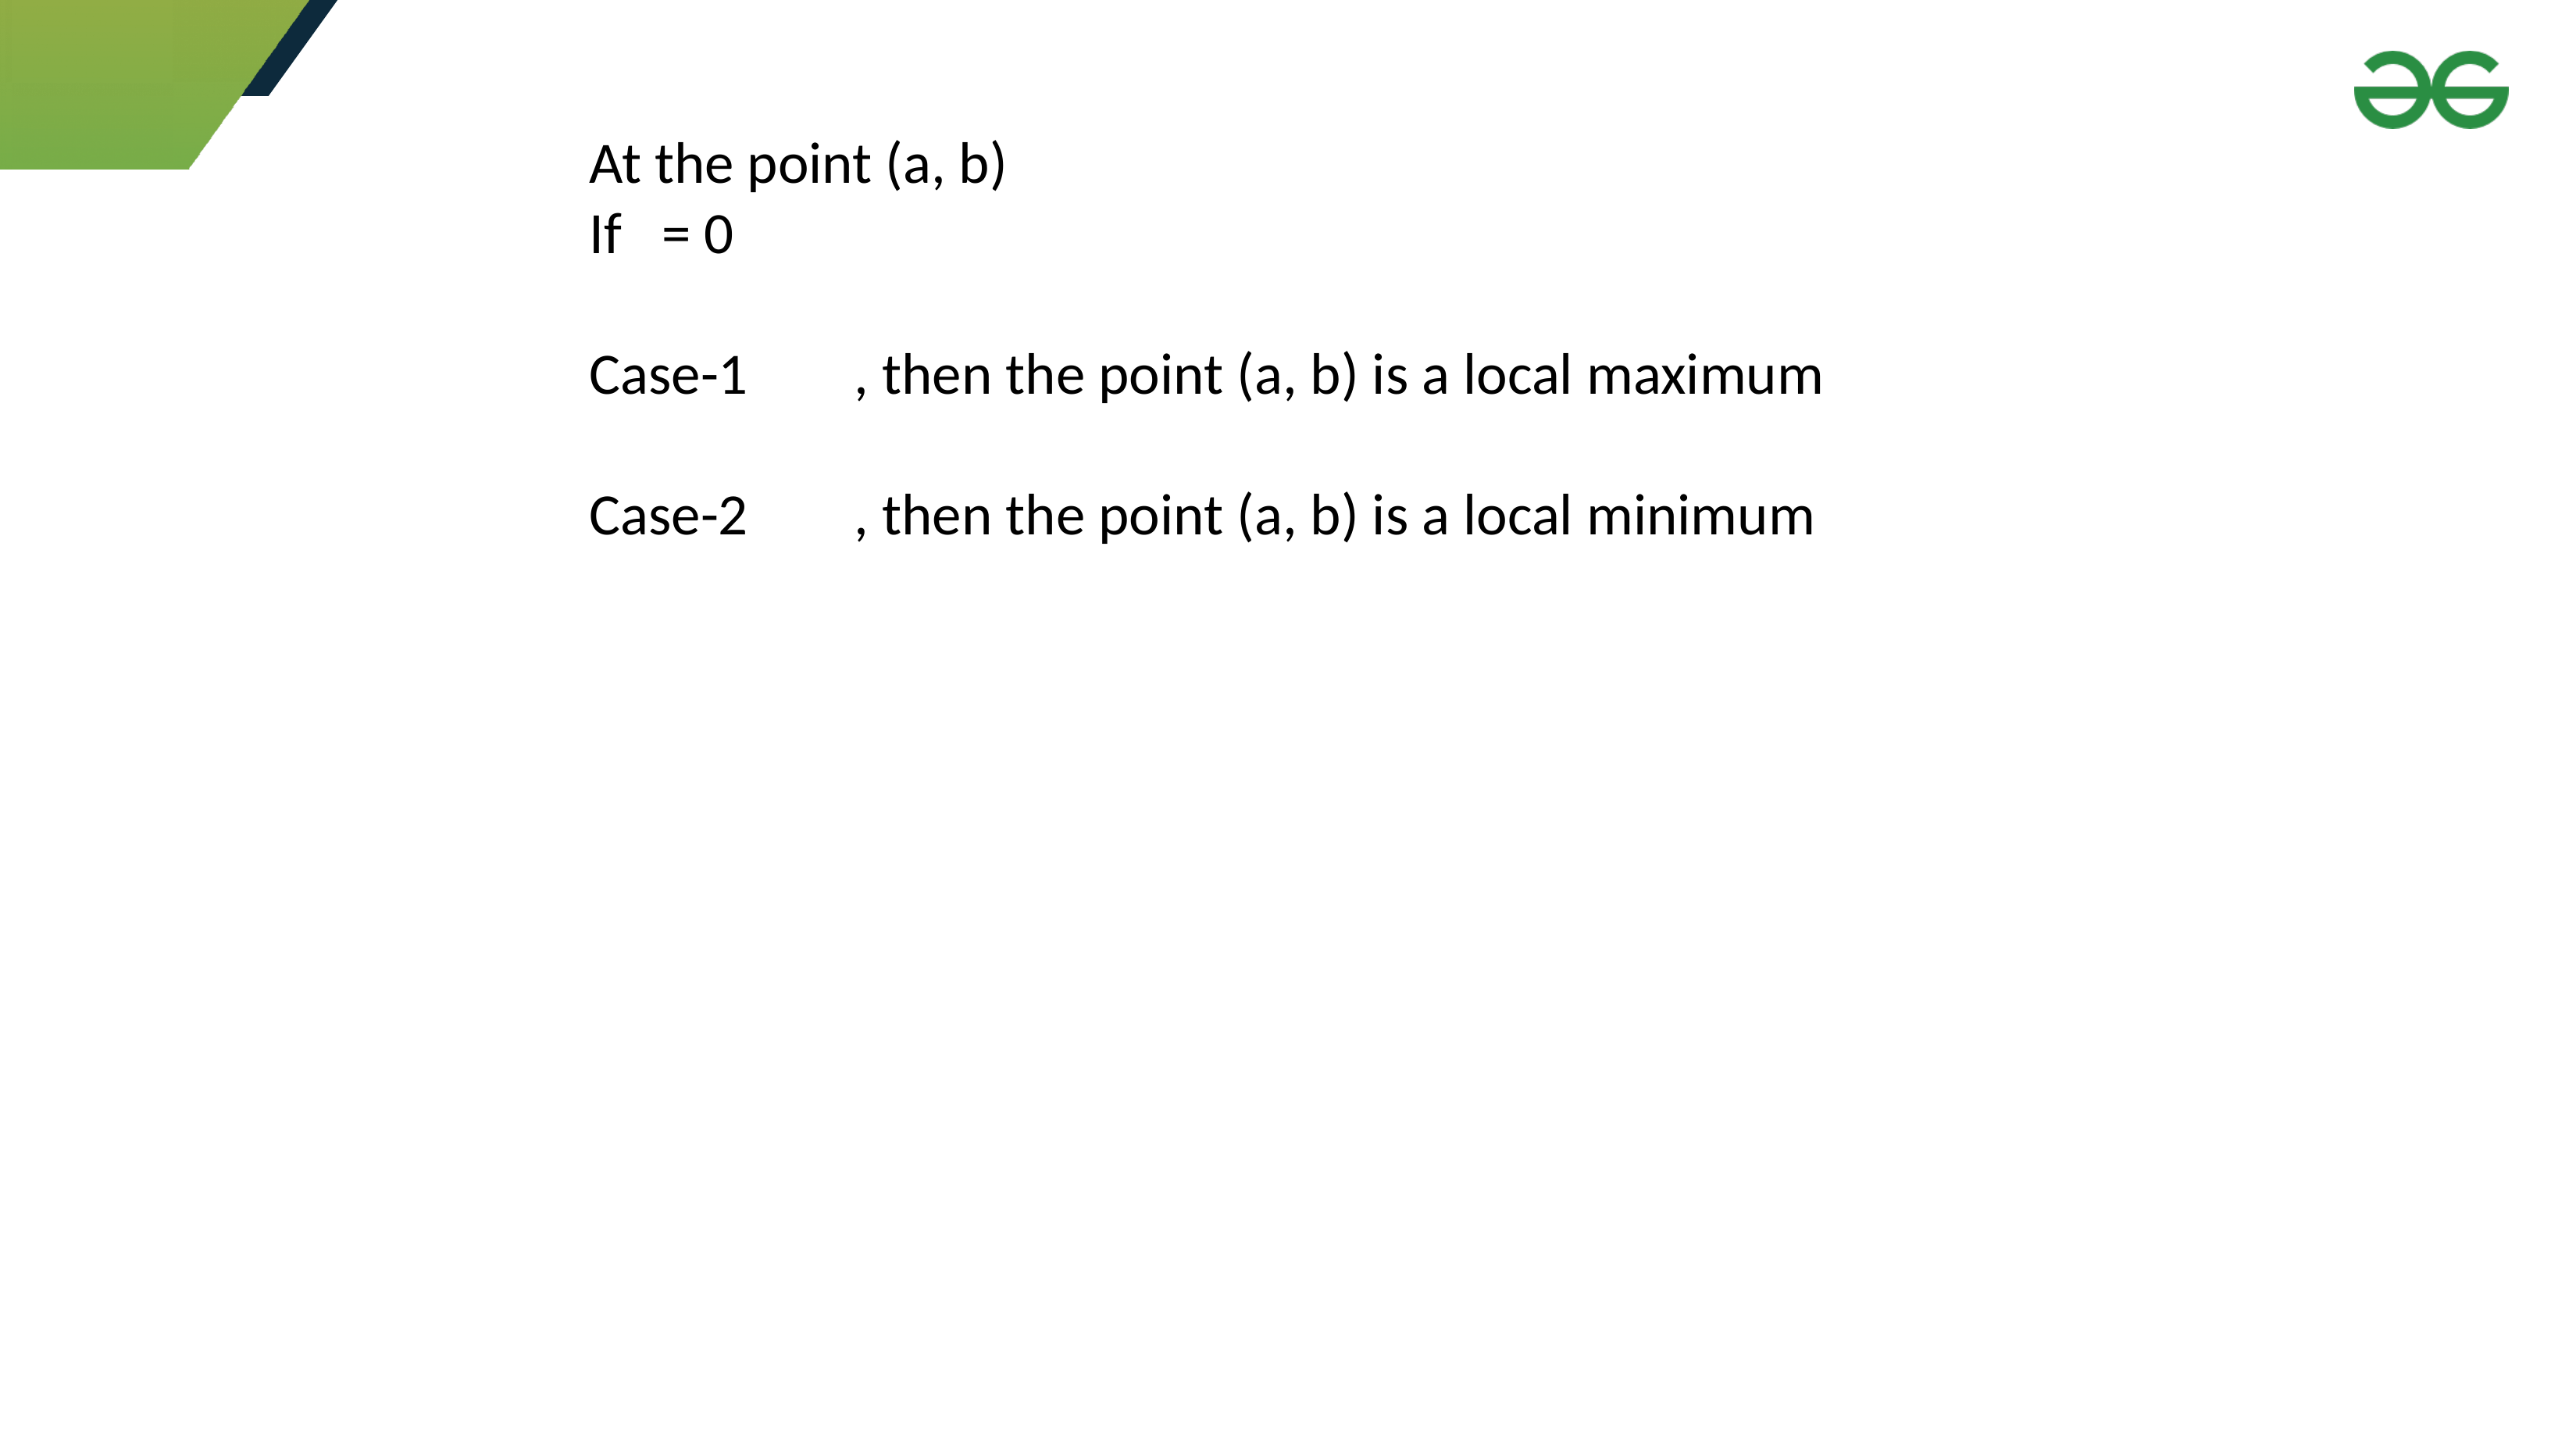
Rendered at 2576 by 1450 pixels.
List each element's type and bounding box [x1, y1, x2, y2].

picture [0, 0, 309, 170]
picture [2353, 50, 2509, 130]
